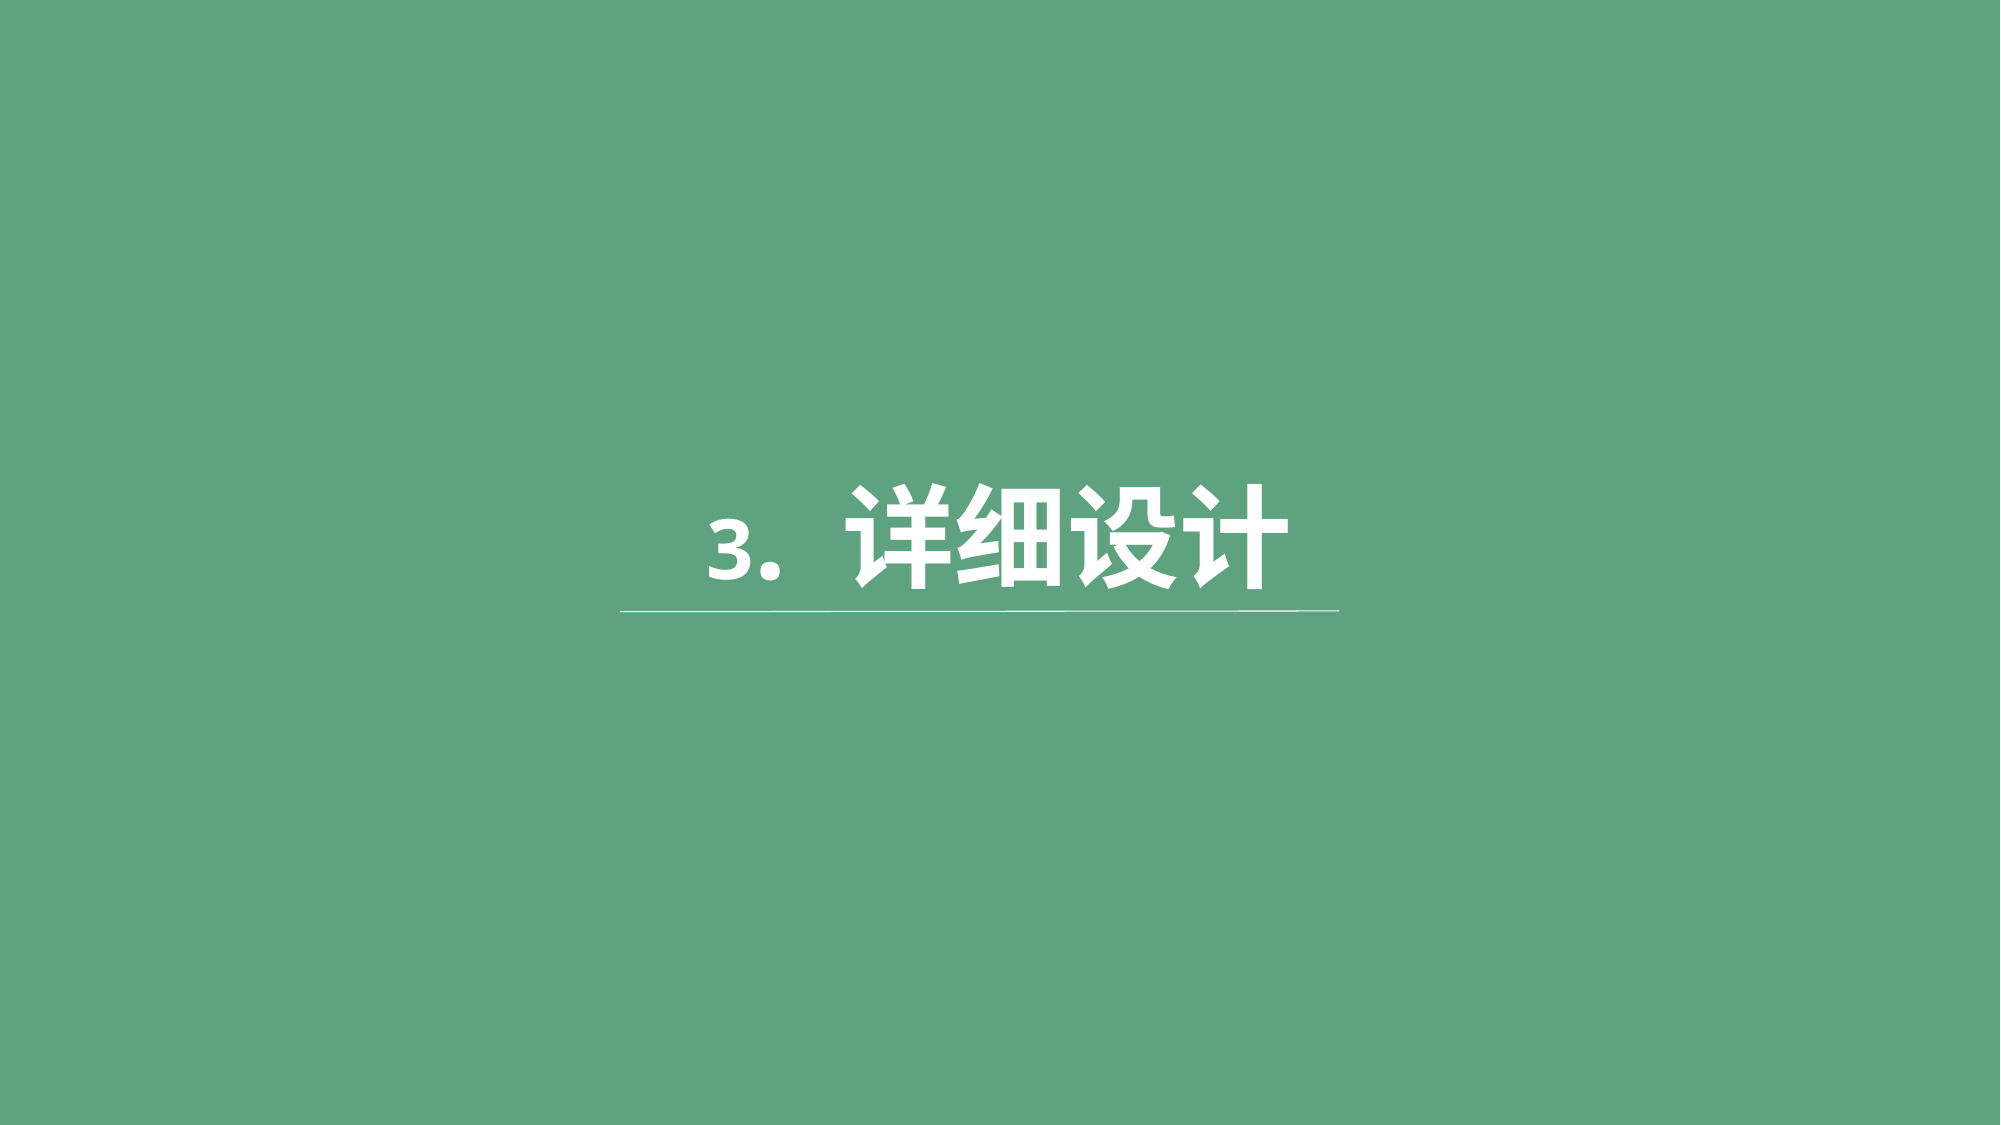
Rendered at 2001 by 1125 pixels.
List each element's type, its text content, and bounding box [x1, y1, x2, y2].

text_box 3. 详细设计 [692, 459, 1308, 610]
